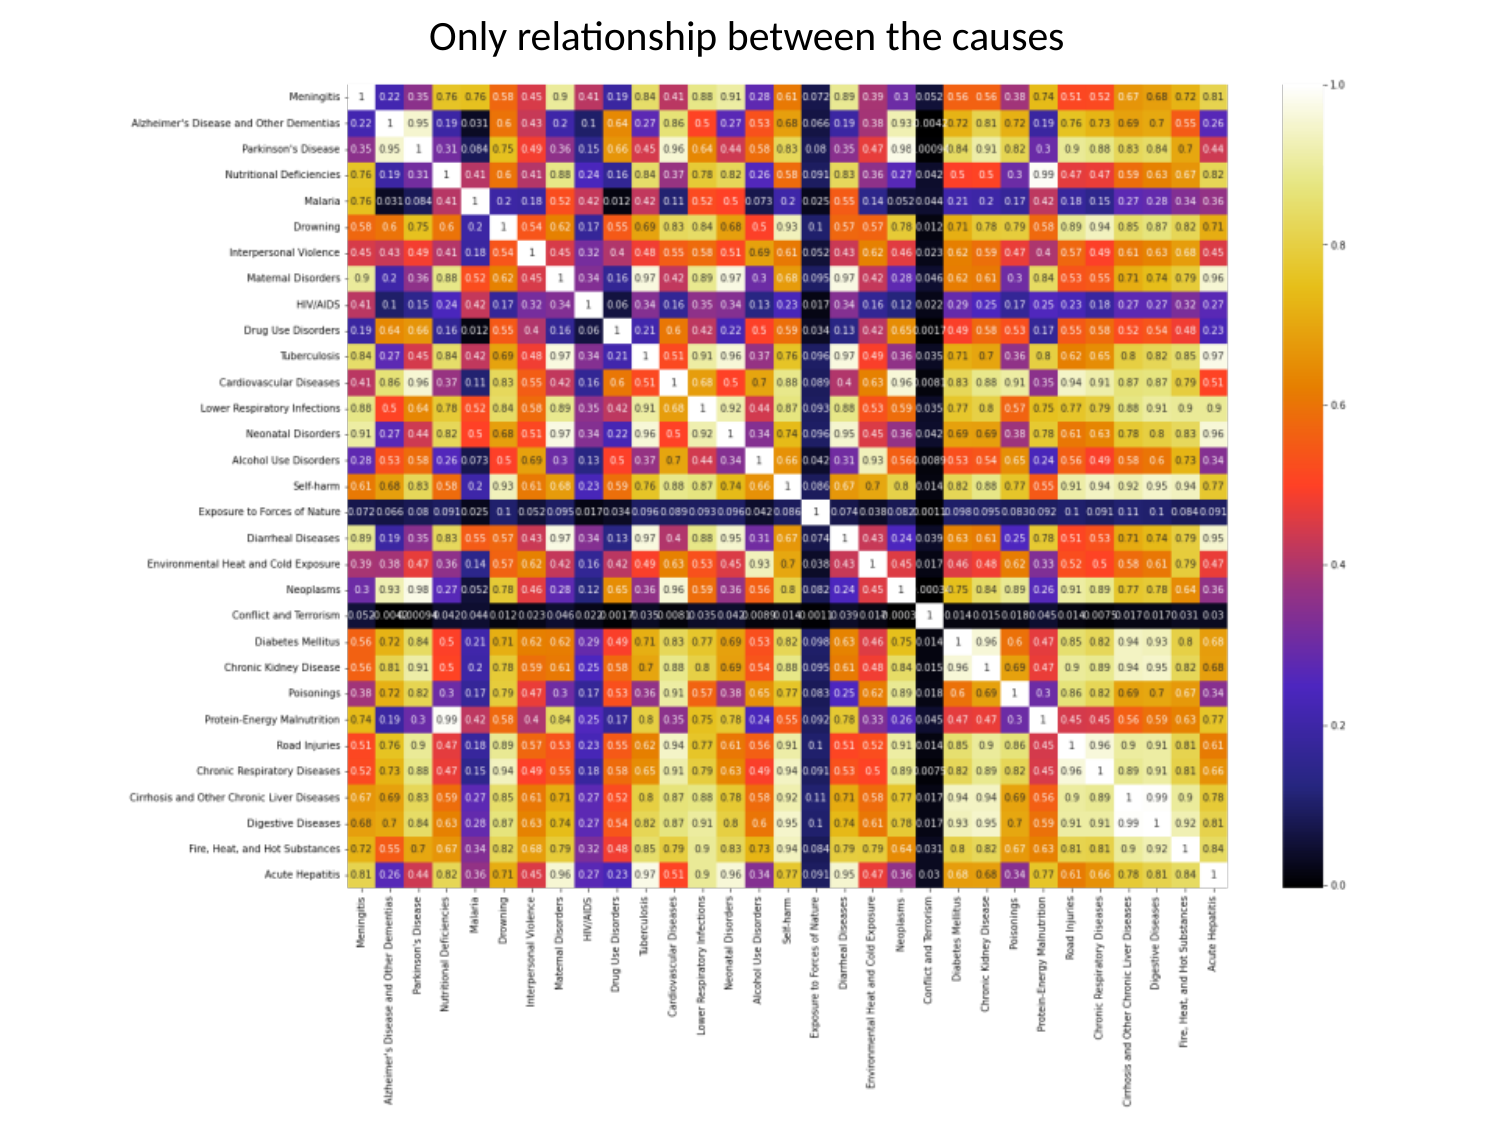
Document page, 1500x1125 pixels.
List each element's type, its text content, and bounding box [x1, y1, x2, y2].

title Only relationship between the causes [76, 2, 1427, 67]
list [123, 74, 1353, 1114]
